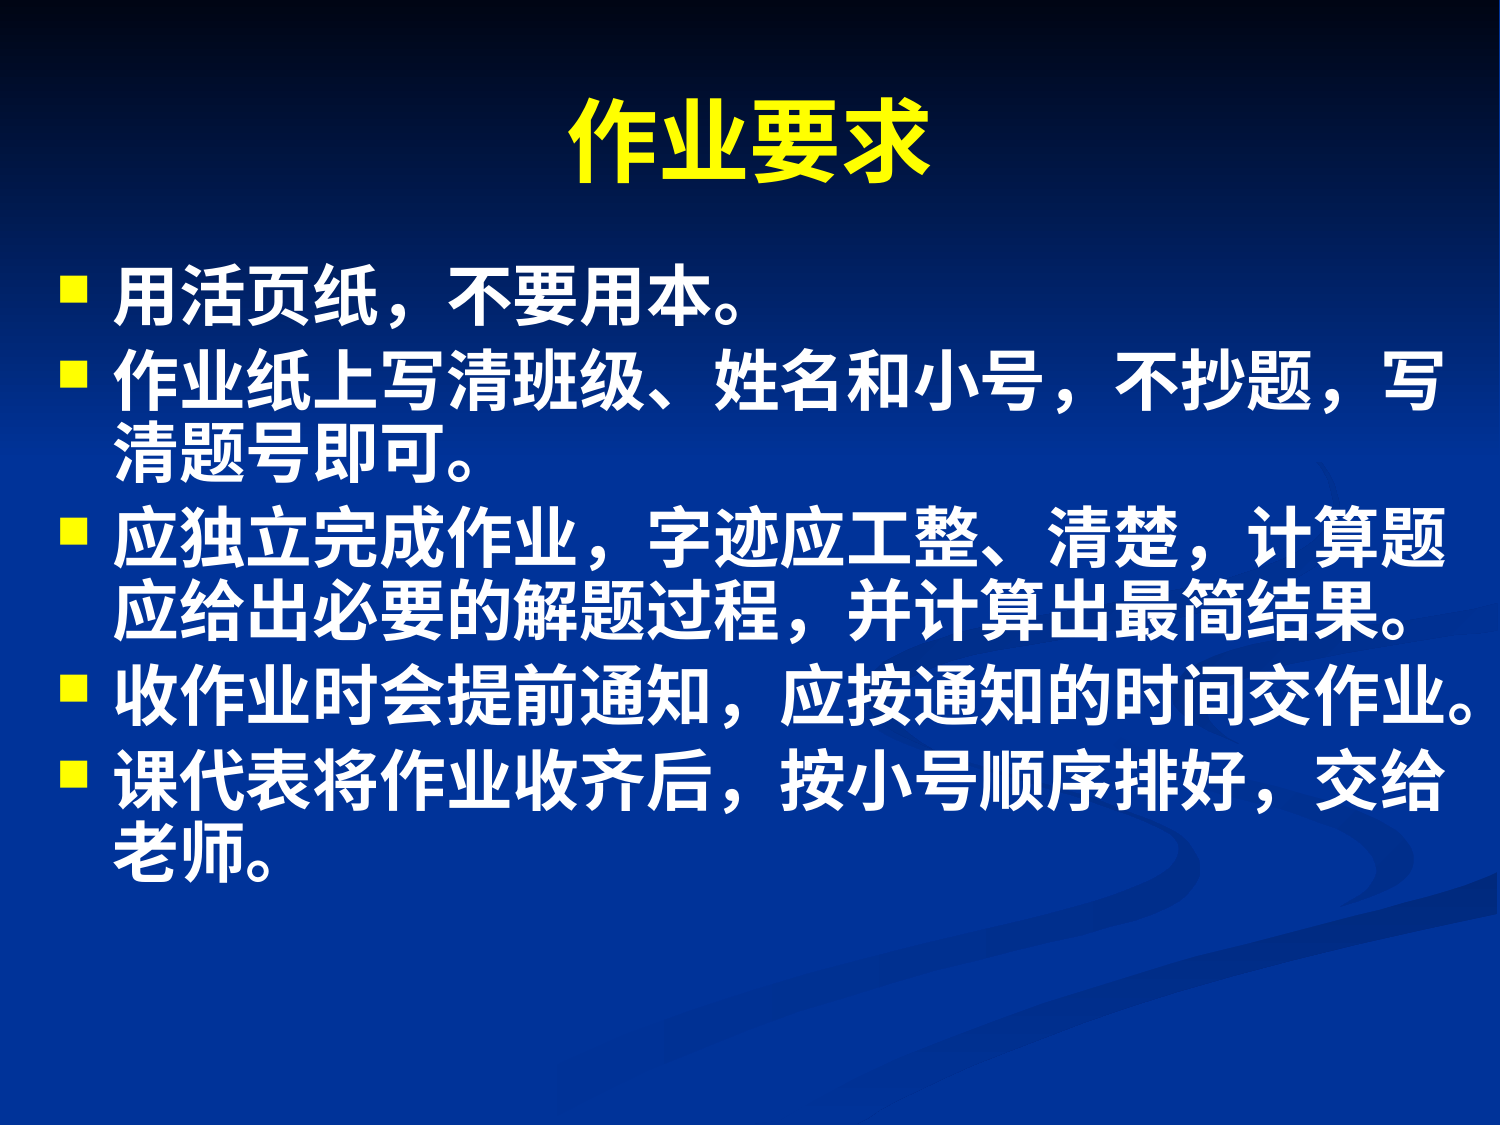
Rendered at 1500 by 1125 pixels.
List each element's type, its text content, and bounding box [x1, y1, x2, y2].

list 用活页纸，不要用本。 作业纸上写清班级、姓名和小号，不抄题，写清题号即可。 应独立完成作业，字迹应工整、清楚，计算题应给出必要的解题过程，并计算出最简结果。 收作业时会提前通知，应按通知的时间交作业。 课代表将作业收齐后，按小号顺序排好，交给老师。 [41, 255, 1467, 929]
title 作业要求 [75, 45, 1425, 233]
